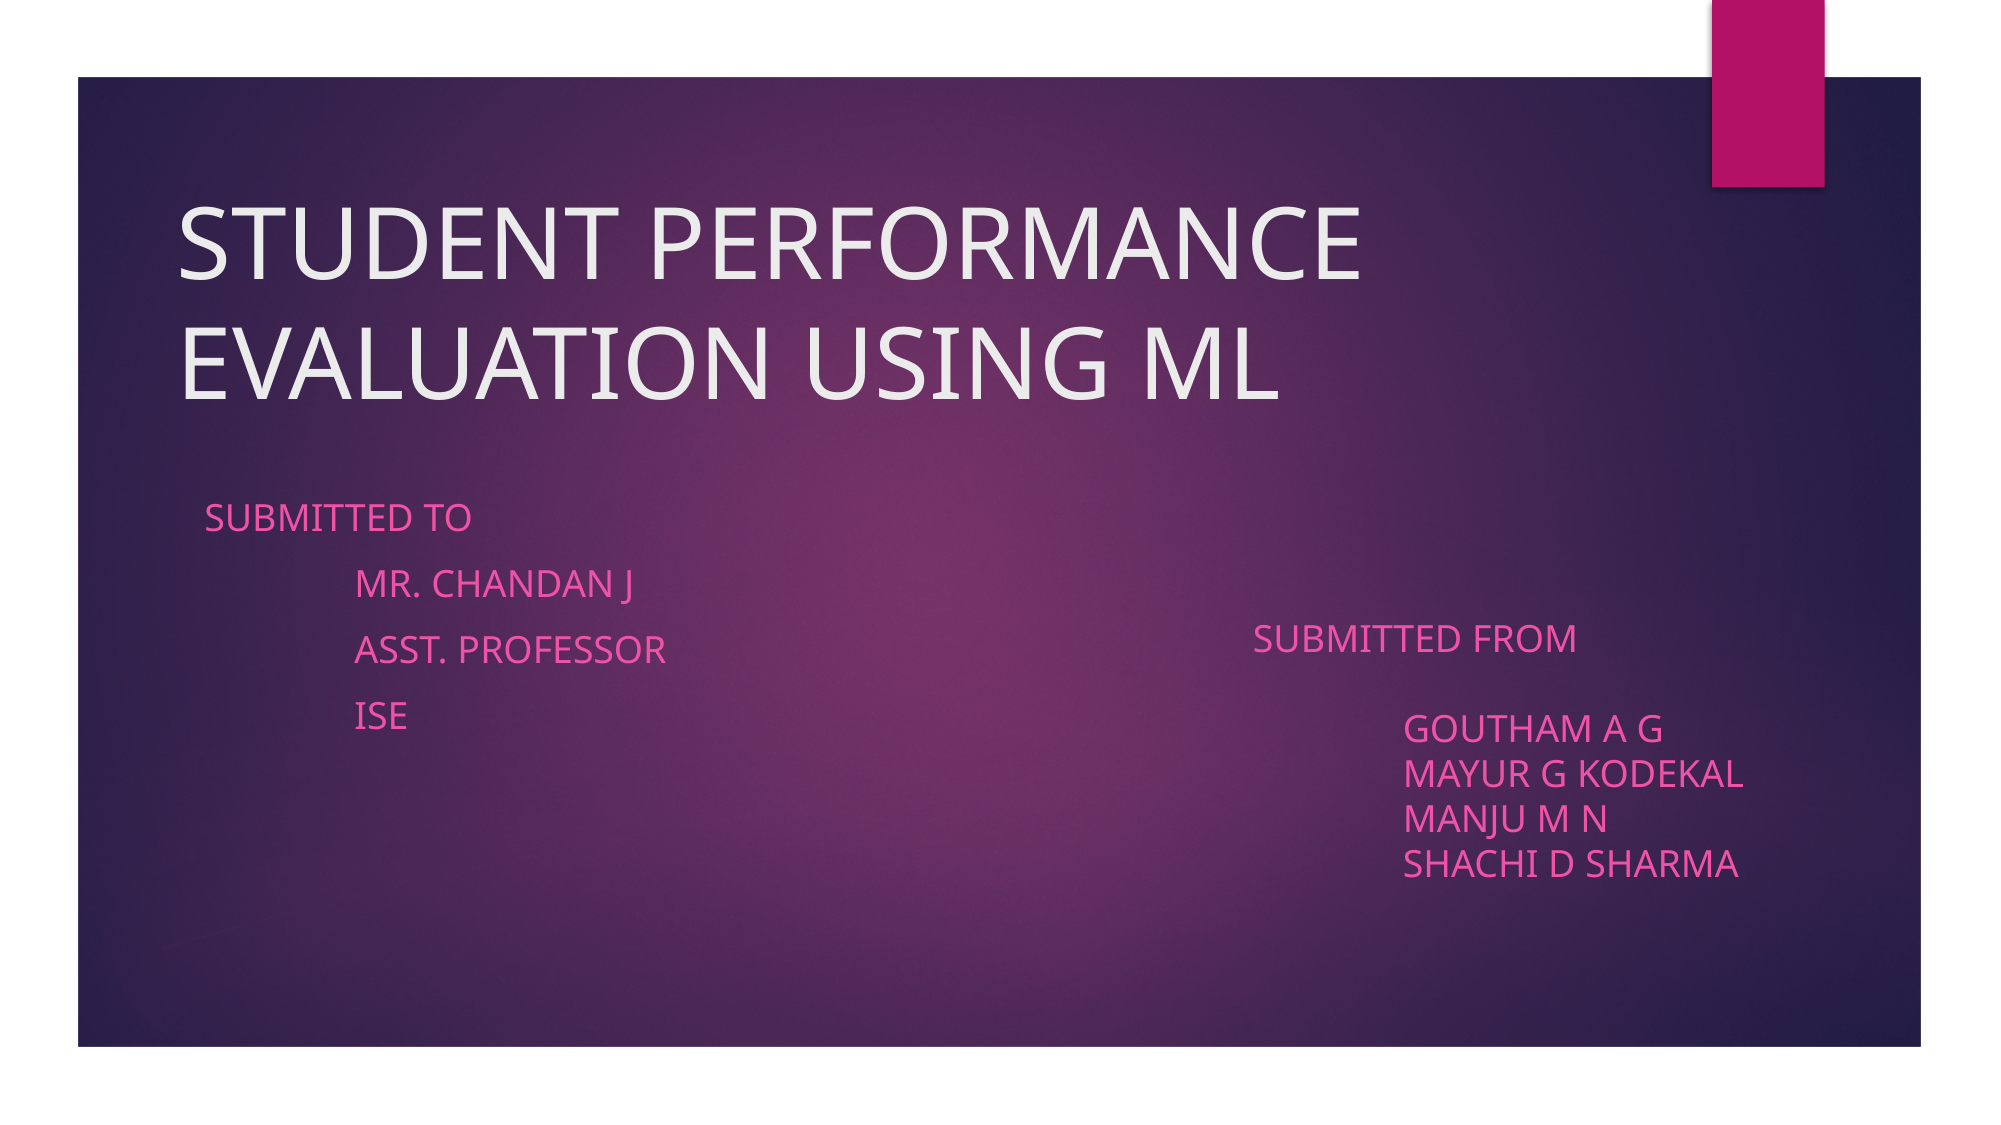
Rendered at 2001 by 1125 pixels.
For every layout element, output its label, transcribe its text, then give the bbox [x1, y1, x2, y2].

title STUDENT PERFORMANCE EVALUATION USING ML [161, 200, 1610, 428]
text_box SUBMITTED FROM GOUTHAM A G MAYUR G KODEKAL MANJU M N SHACHI D SHARMA [1238, 562, 2000, 983]
subtitle Submitted to Mr. Chandan j asst. professor ISE [189, 486, 865, 987]
